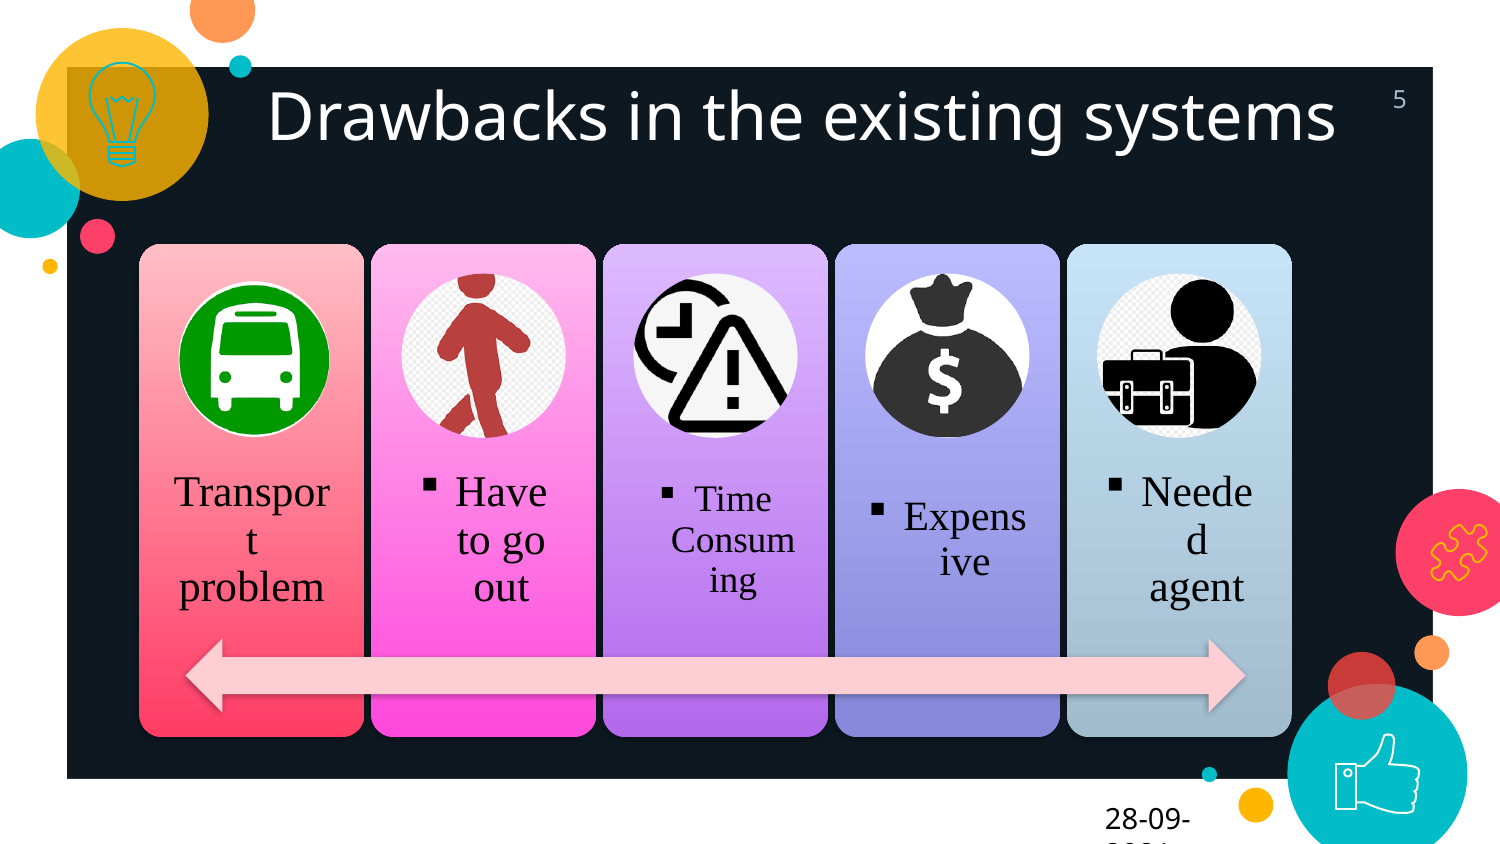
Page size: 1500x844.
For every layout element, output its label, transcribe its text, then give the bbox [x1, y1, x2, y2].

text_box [139, 243, 1293, 738]
text_box 28-09-2021 [1090, 793, 1270, 844]
slide_number 5 [1377, 68, 1422, 134]
text_box Drawbacks in the existing systems [229, 66, 1377, 161]
